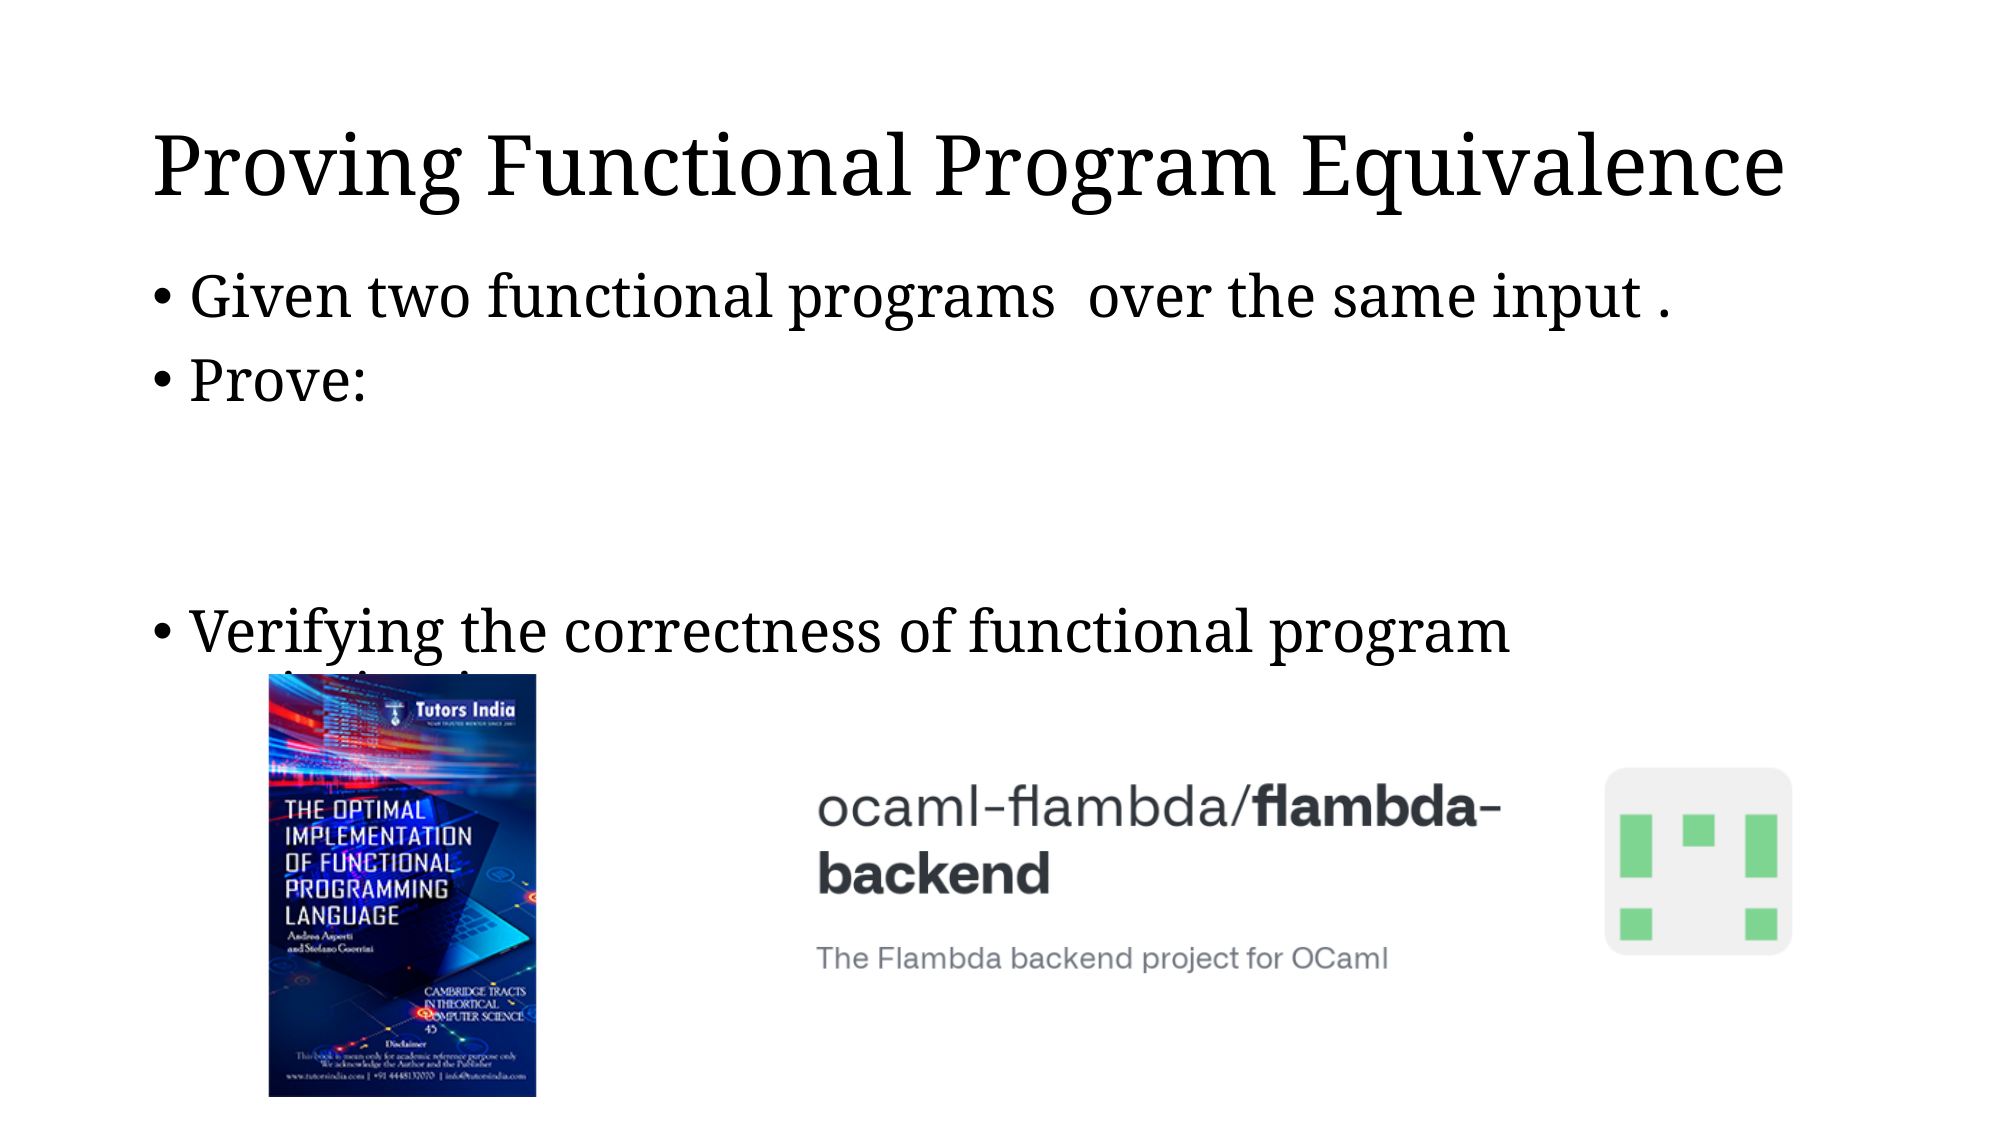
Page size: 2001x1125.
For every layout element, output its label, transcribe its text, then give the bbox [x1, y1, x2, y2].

title Proving Functional Program Equivalence [137, 59, 1863, 278]
picture [191, 674, 613, 1097]
picture [804, 752, 1809, 1019]
